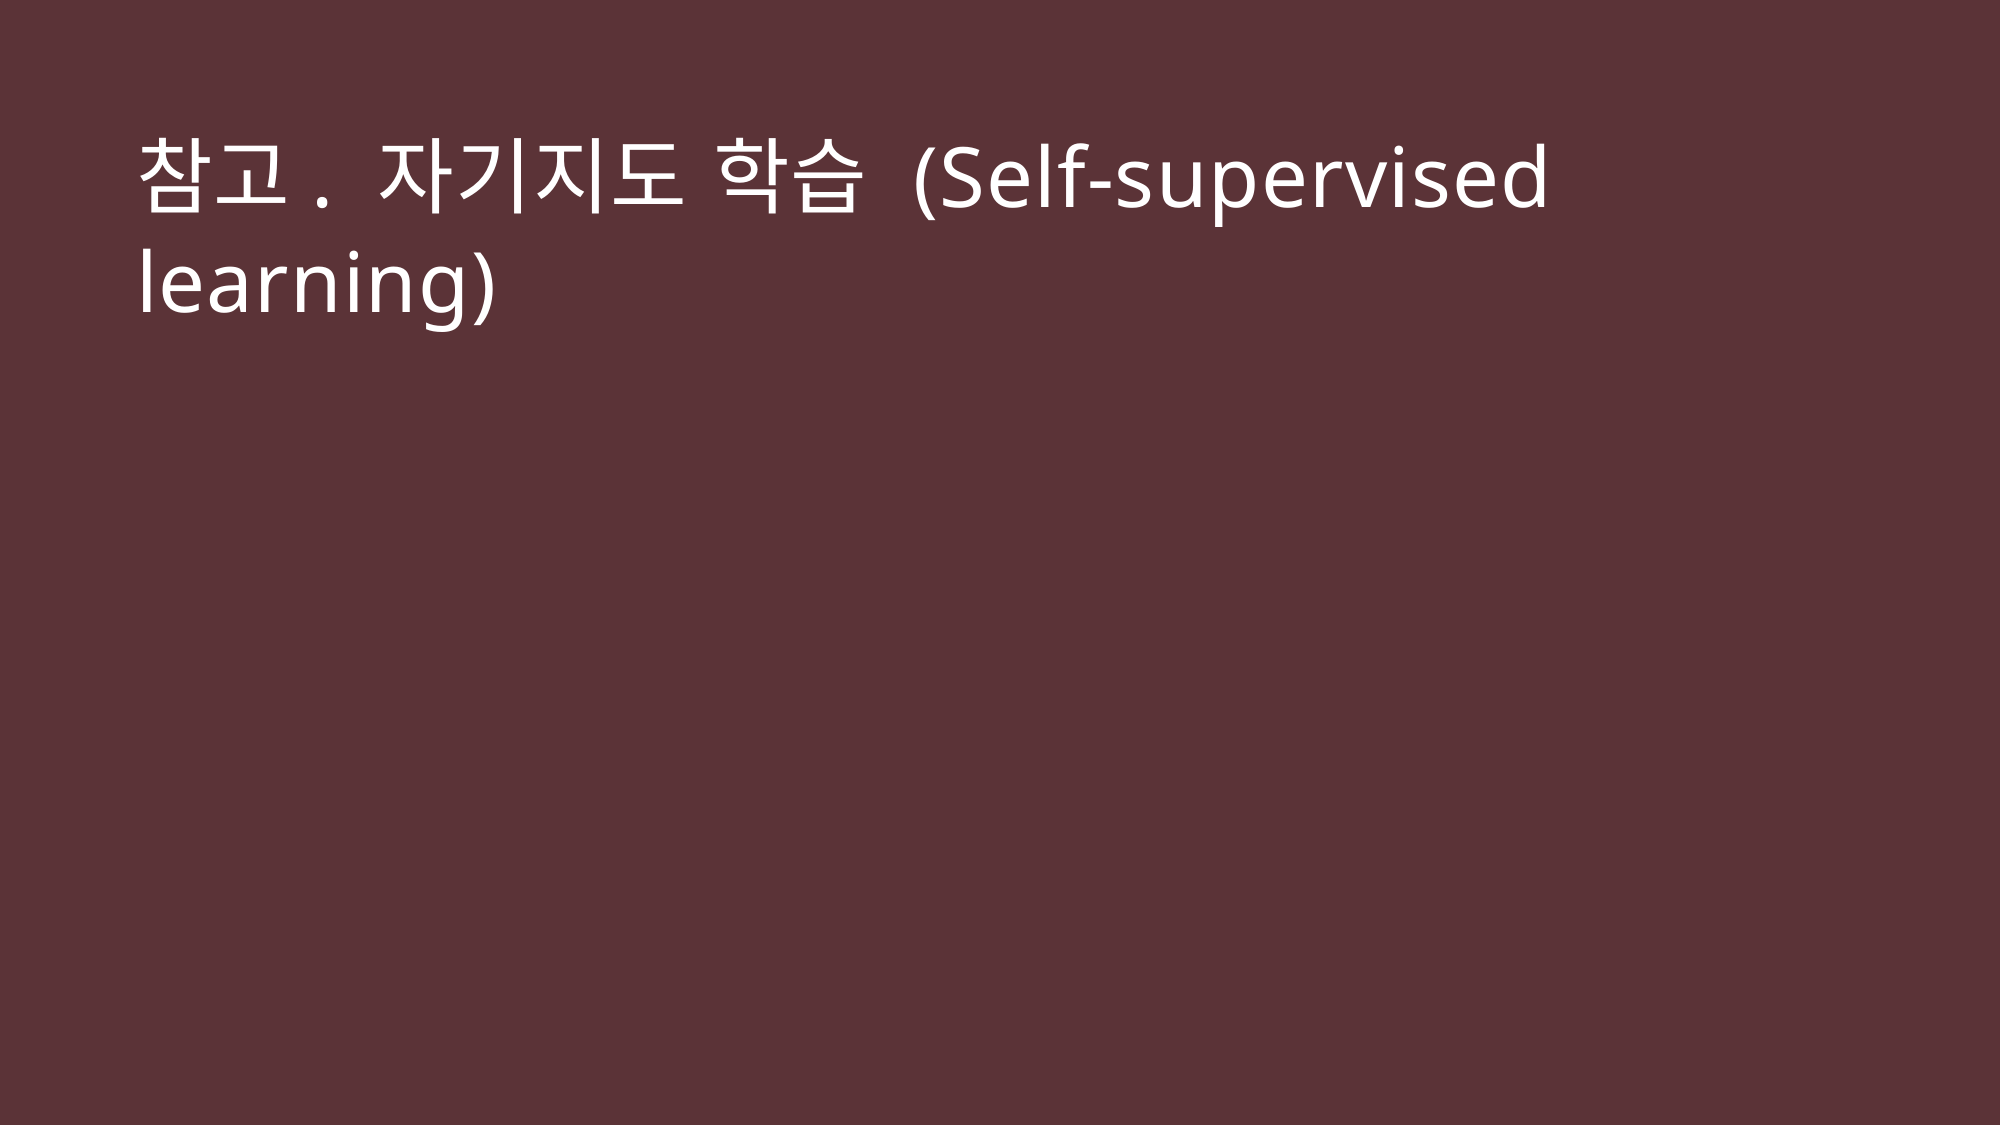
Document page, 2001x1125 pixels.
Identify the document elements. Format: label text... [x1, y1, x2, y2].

title 참고. 자기지도 학습 (Self-supervised learning) [118, 101, 1878, 220]
